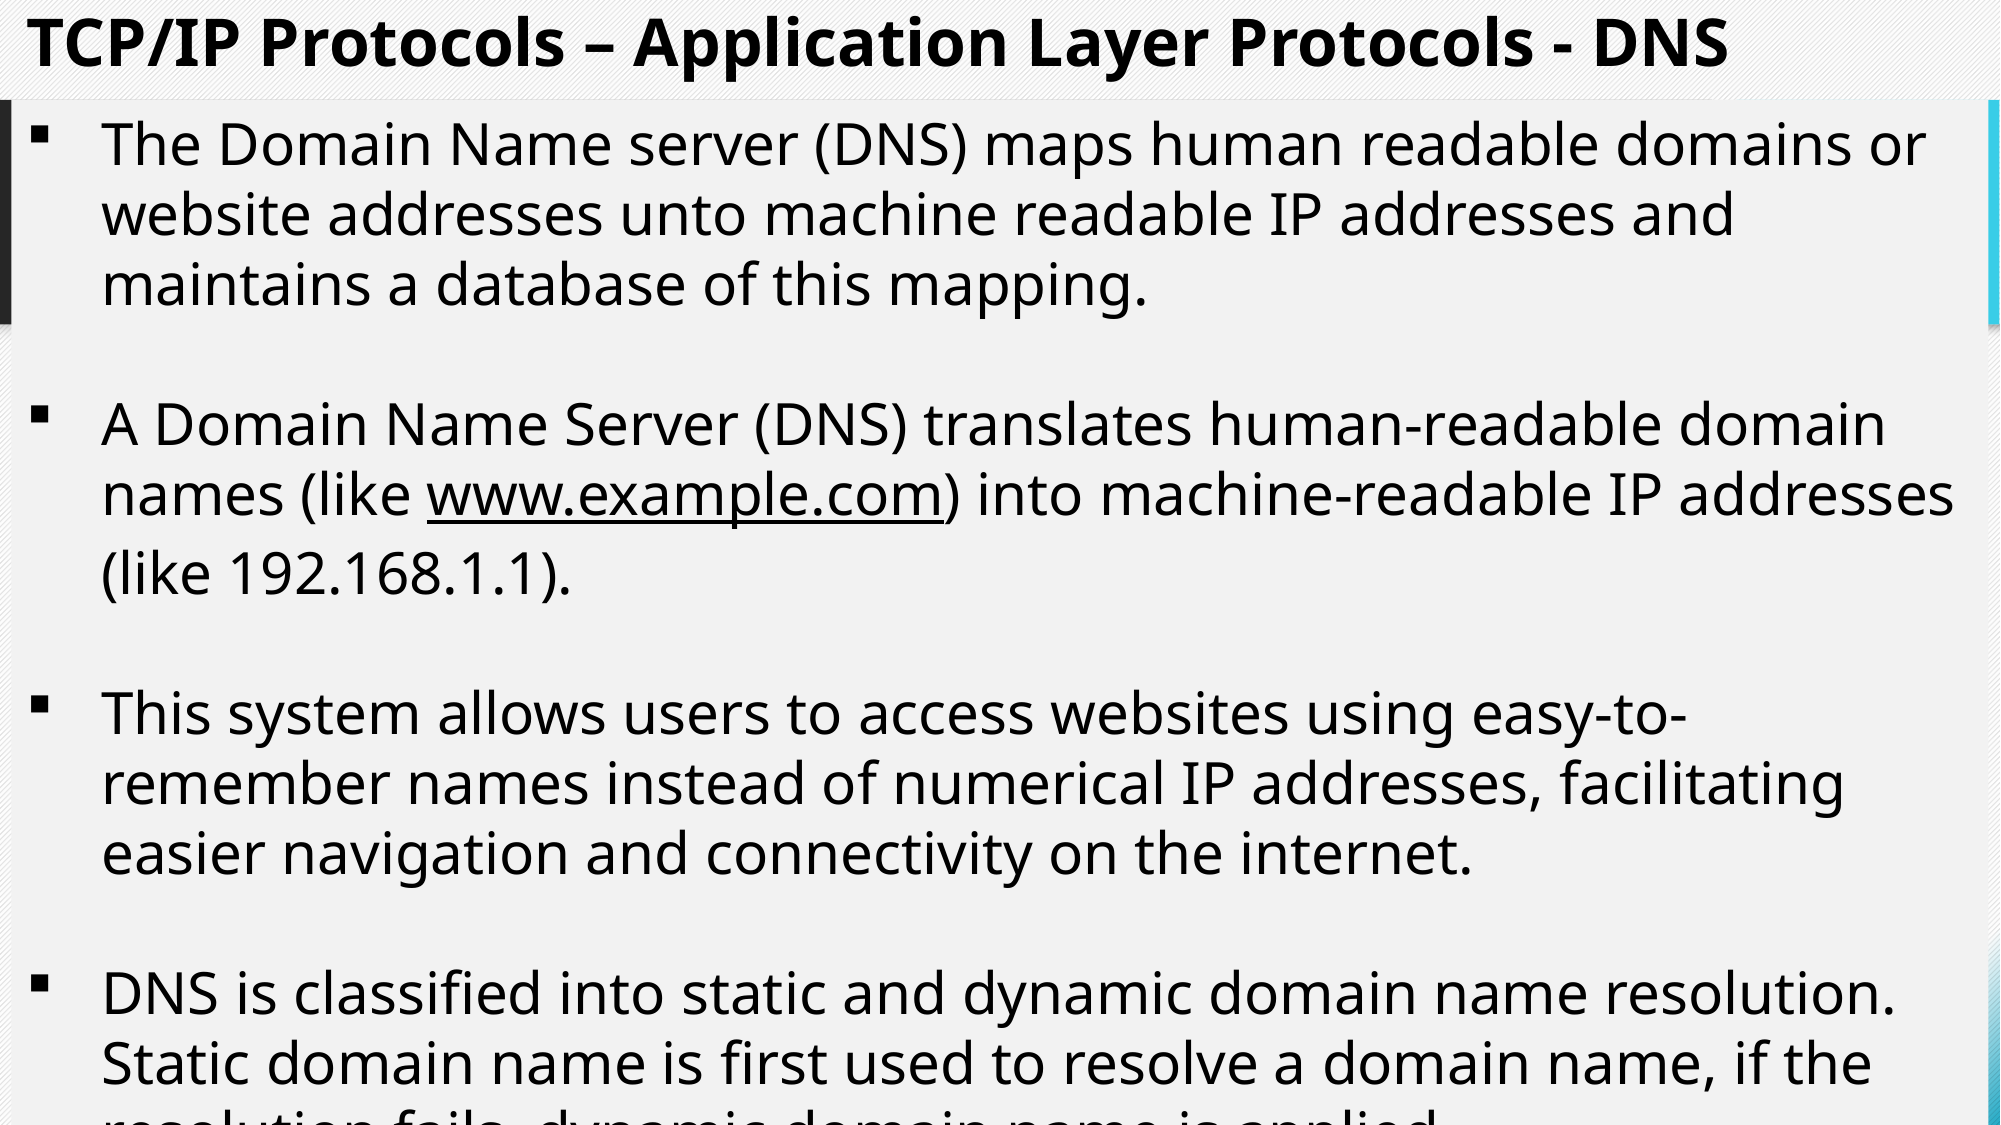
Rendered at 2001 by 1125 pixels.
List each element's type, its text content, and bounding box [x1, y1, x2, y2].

title TCP/IP Protocols – Application Layer Protocols - DNS [11, 0, 1747, 91]
text_box The Domain Name server (DNS) maps human readable domains or website addresses unto machine readable IP addresses and maintains a database of this mapping. A Domain Name Server (DNS) translates human-readable domain names (like www.example.com) into machine-readable IP addresses (like 192.168.1.1). This system allows users to access websites using easy-to-remember names instead of numerical IP addresses, facilitating easier navigation and connectivity on the internet. DNS is classified into static and dynamic domain name resolution. Static domain name is first used to resolve a domain name, if the resolution fails, dynamic domain name is applied. [11, 99, 1989, 1125]
picture [0, 325, 11, 376]
picture [1989, 325, 2000, 347]
